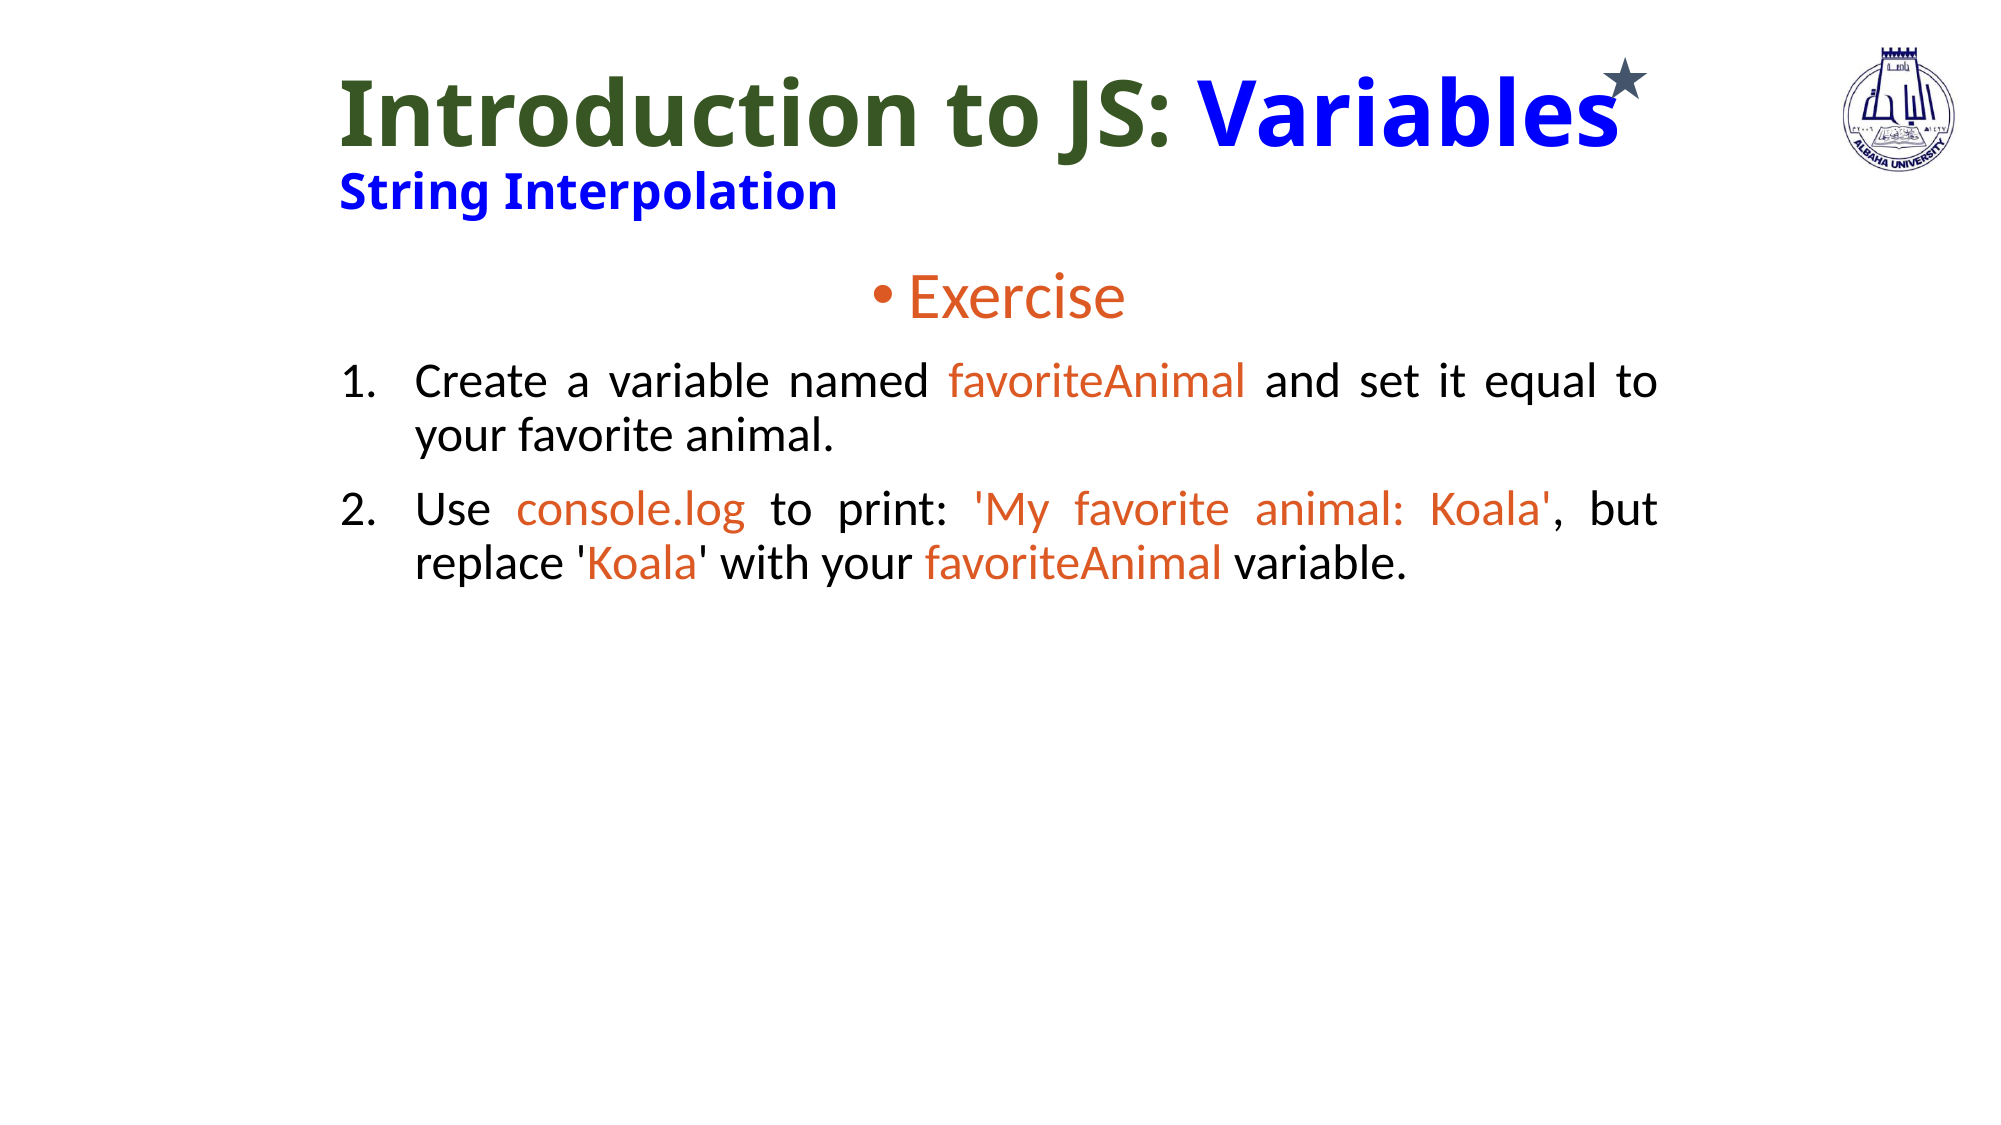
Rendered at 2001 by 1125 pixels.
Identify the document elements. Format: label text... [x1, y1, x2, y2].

title Introduction to JS: Variables String Interpolation [324, 59, 1674, 229]
list Exercise Create a variable named favoriteAnimal and set it equal to your favorite animal. Use console.log to print: 'My favorite animal: Koala', but replace 'Koala' with your favoriteAnimal variable. [324, 253, 1674, 1089]
picture [1837, 45, 1960, 173]
text_box ★ [1584, 33, 1667, 119]
